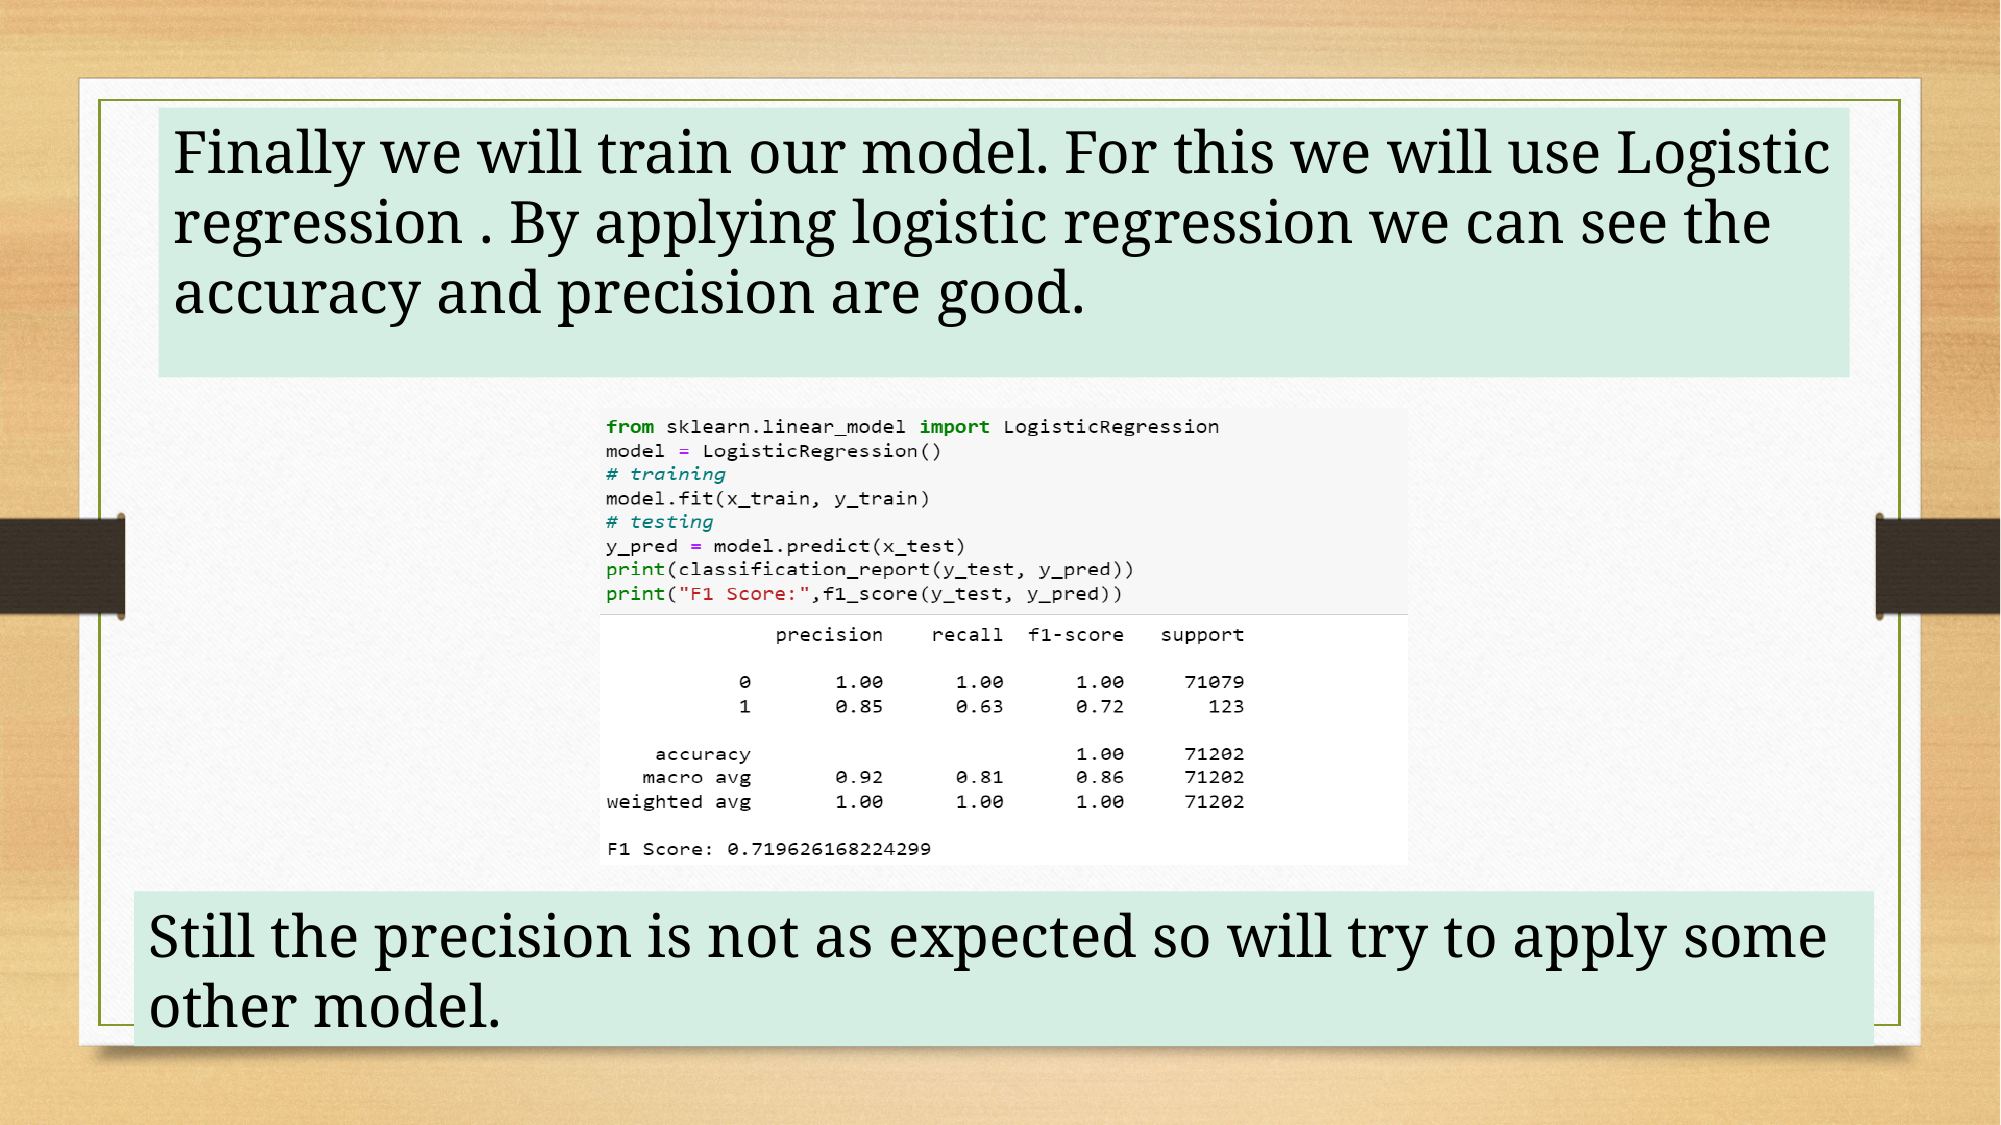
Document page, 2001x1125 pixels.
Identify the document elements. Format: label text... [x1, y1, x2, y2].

picture [0, 0, 2001, 1125]
text_box Still the precision is not as expected so will try to apply some other model. [134, 891, 1875, 1047]
text_box Finally we will train our model. For this we will use Logistic regression . By applying logistic regression we can see the accuracy and precision are good. [158, 107, 1850, 378]
